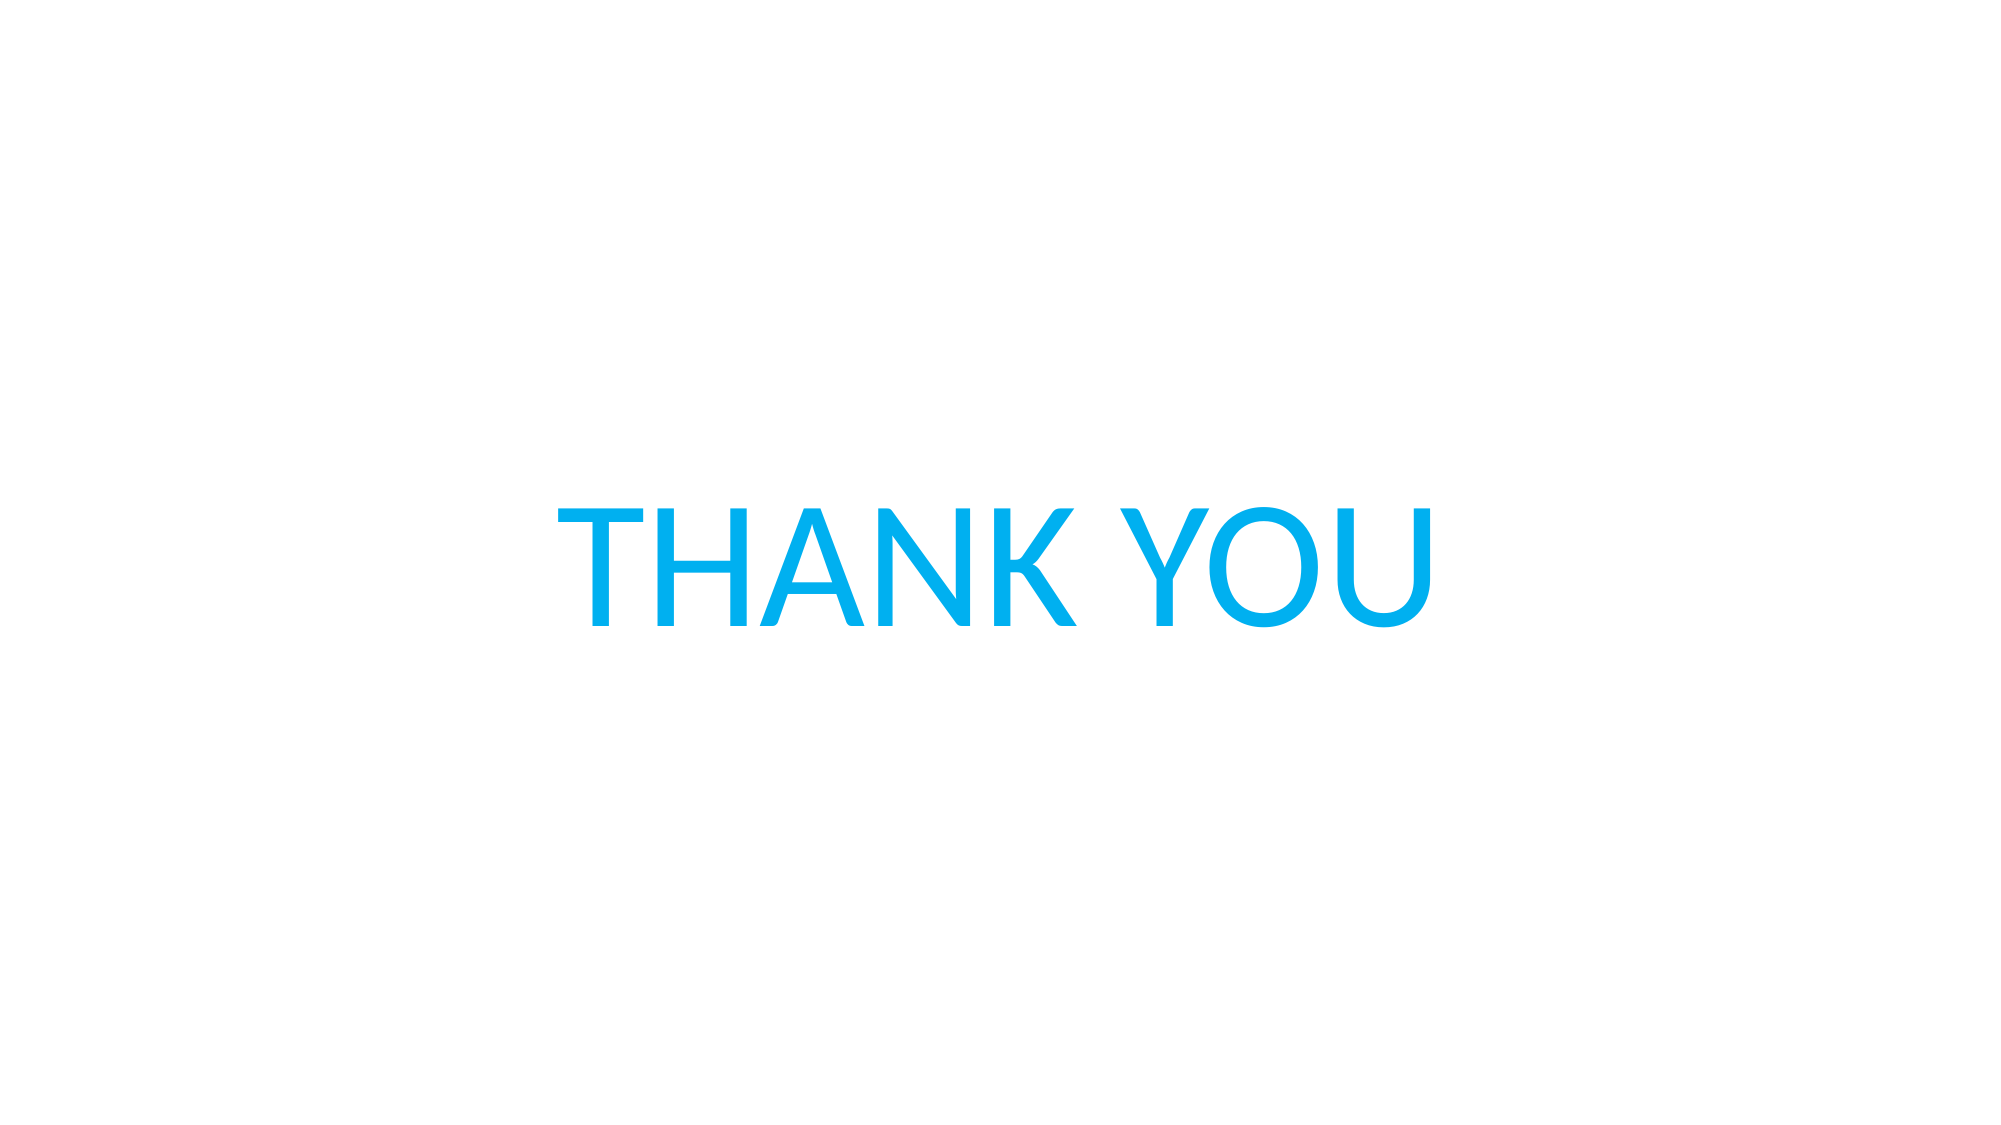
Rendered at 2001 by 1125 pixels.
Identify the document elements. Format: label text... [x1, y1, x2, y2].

list THANK YOU [137, 460, 1863, 1014]
